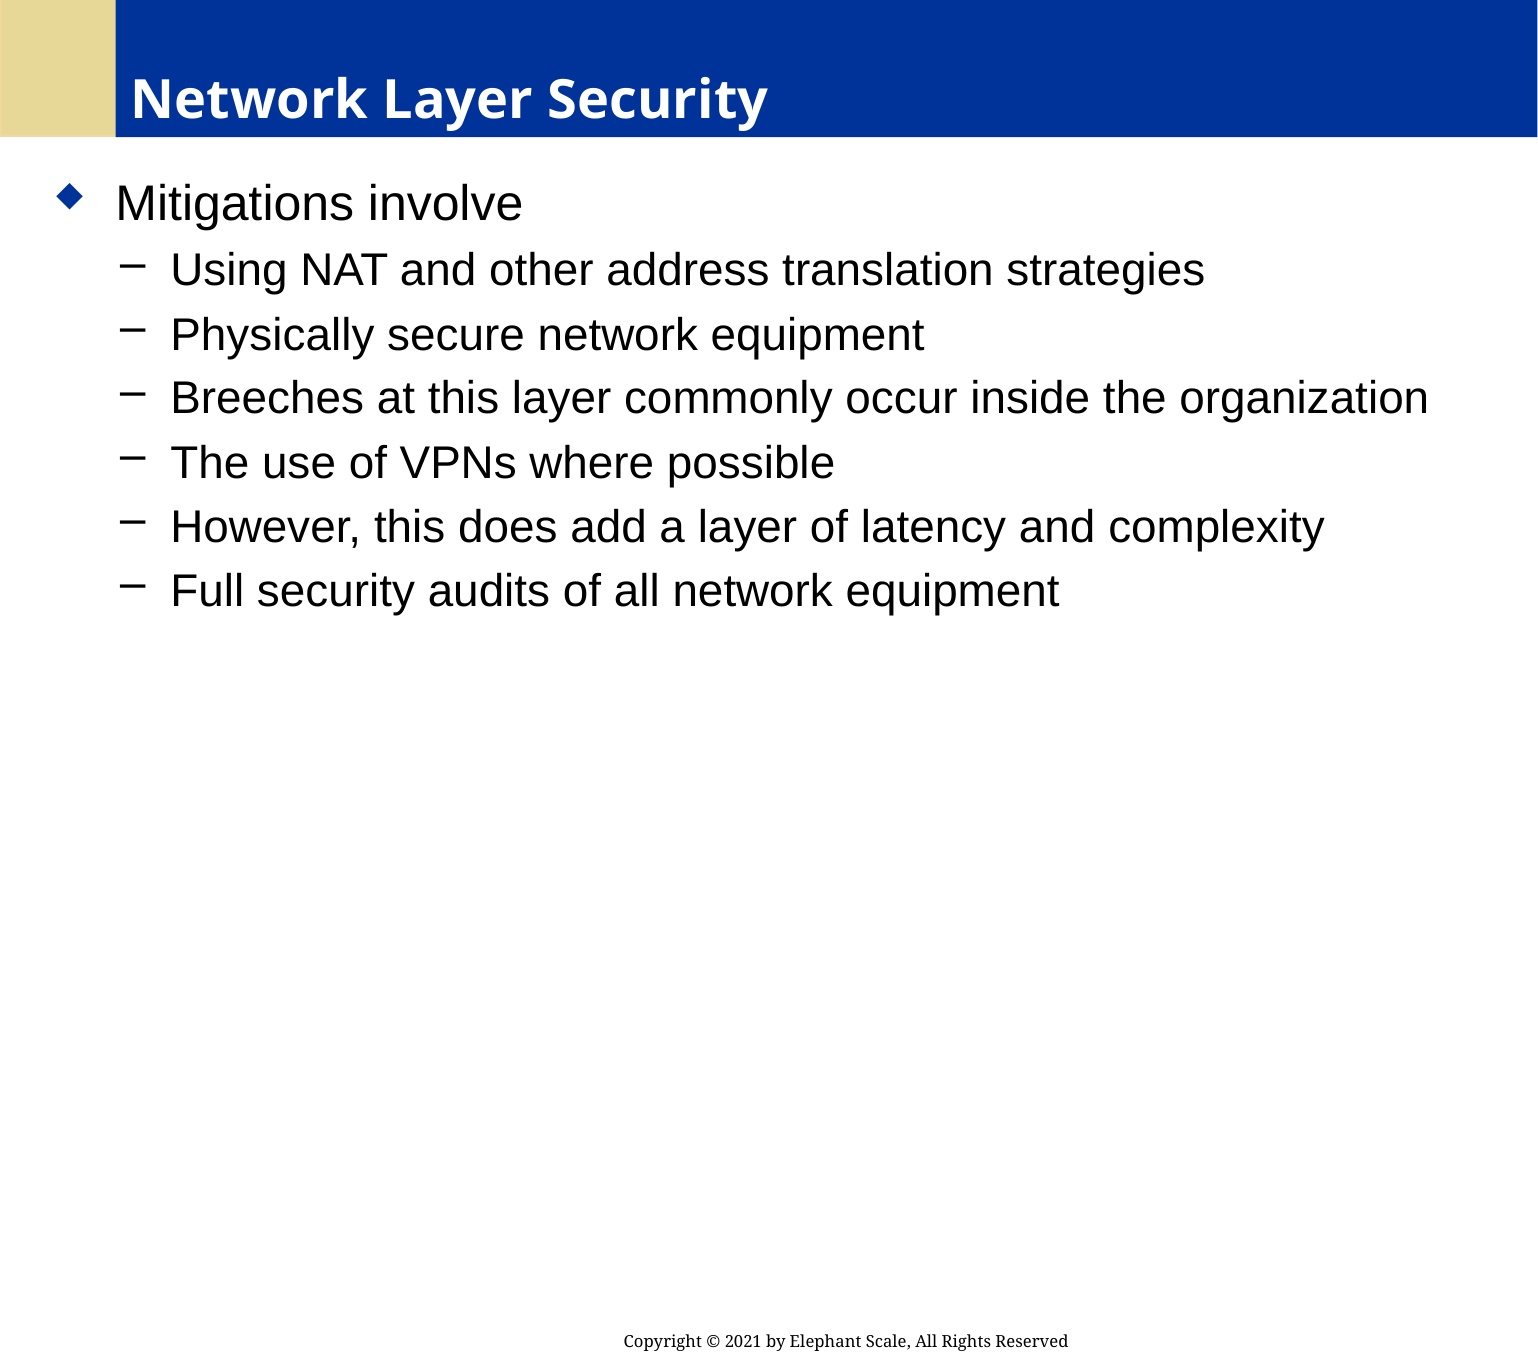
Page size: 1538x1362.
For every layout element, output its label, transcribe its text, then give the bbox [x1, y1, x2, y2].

list Mitigations involve Using NAT and other address translation strategies Physically secure network equipment Breeches at this layer commonly occur inside the organization The use of VPNs where possible However, this does add a layer of latency and complexity Full security audits of all network equipment [38, 162, 1500, 1284]
picture [0, 0, 115, 137]
text_box Copyright © 2021 by Elephant Scale, All Rights Reserved [608, 1322, 1085, 1358]
title Network Layer Security [115, 0, 1538, 138]
